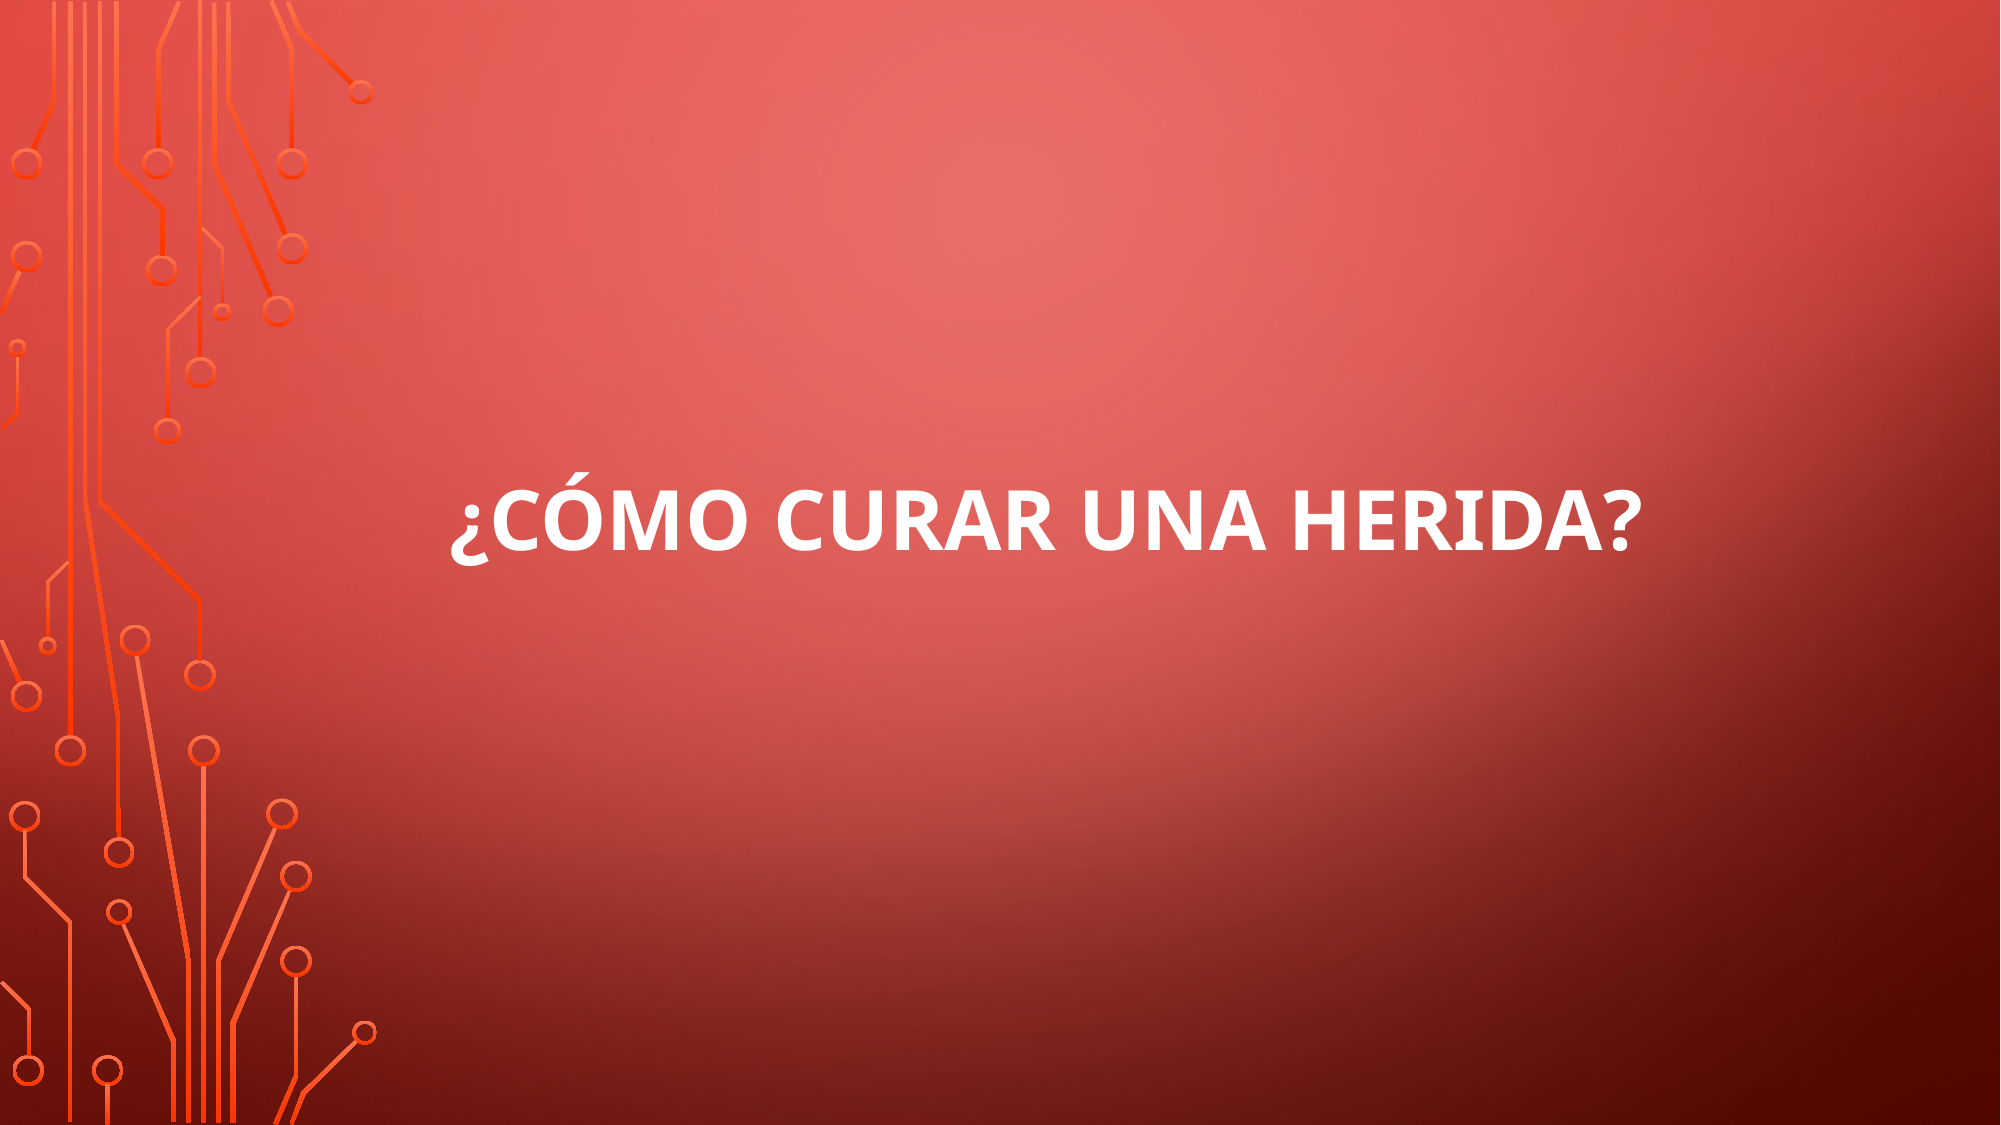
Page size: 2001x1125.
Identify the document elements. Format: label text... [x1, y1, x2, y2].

title ¿Cómo curar una herida? [434, 184, 1877, 576]
